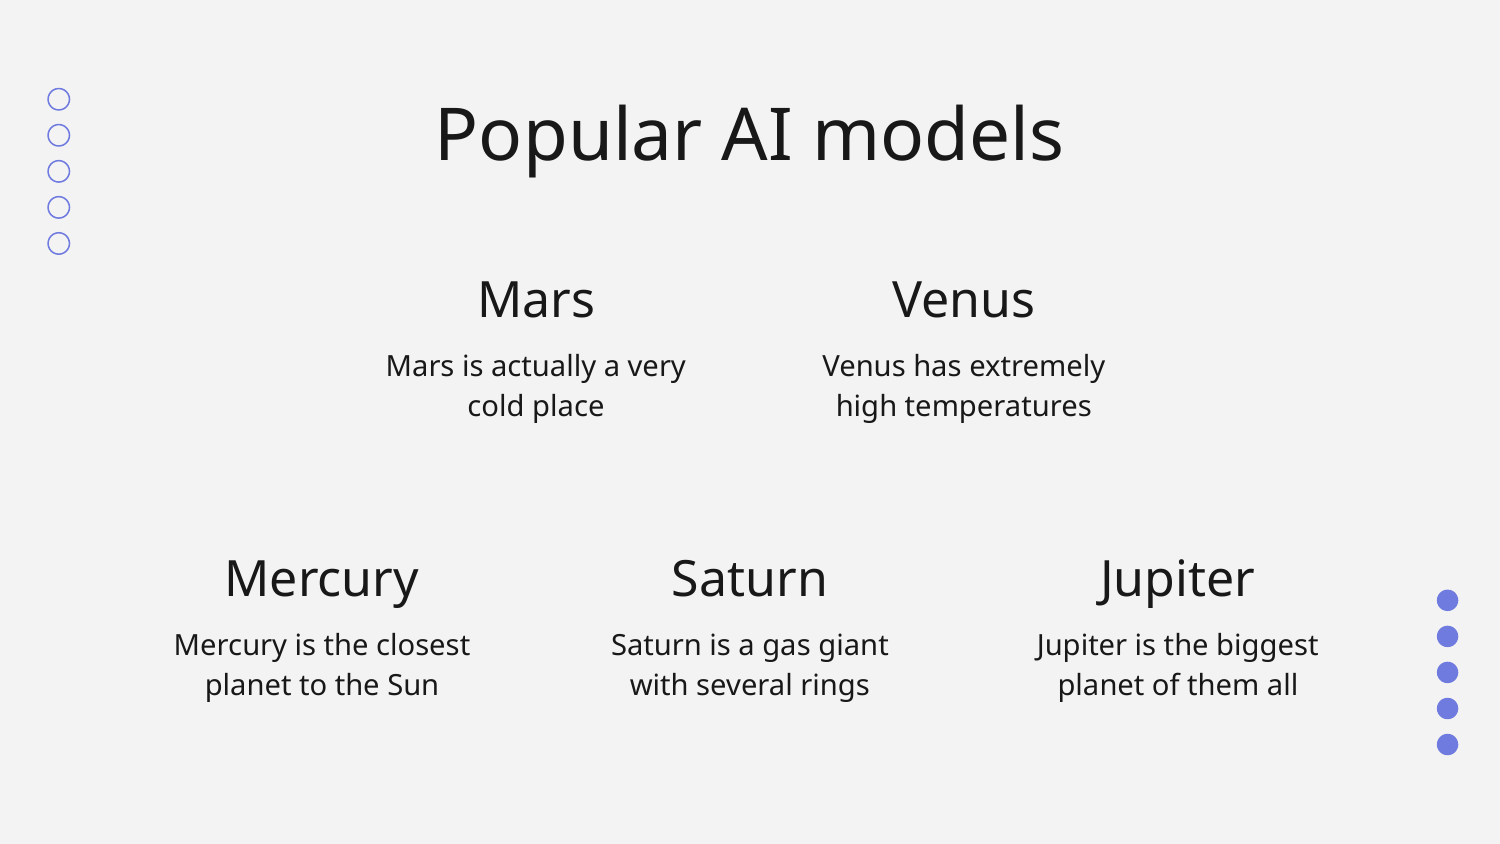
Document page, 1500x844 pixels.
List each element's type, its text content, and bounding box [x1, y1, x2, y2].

subtitle Jupiter [1006, 540, 1350, 622]
subtitle Mars is actually a very cold place [364, 326, 709, 431]
title Popular AI models [118, 72, 1382, 167]
subtitle Venus [792, 261, 1136, 343]
subtitle Saturn is a gas giant with several rings [577, 606, 923, 711]
subtitle Mars [364, 261, 708, 343]
subtitle Venus has extremely high temperatures [791, 326, 1136, 431]
subtitle Mercury is the closest planet to the Sun [150, 606, 495, 711]
subtitle Mercury [150, 540, 494, 622]
subtitle Jupiter is the biggest planet of them all [1005, 606, 1350, 711]
subtitle Saturn [578, 540, 922, 622]
